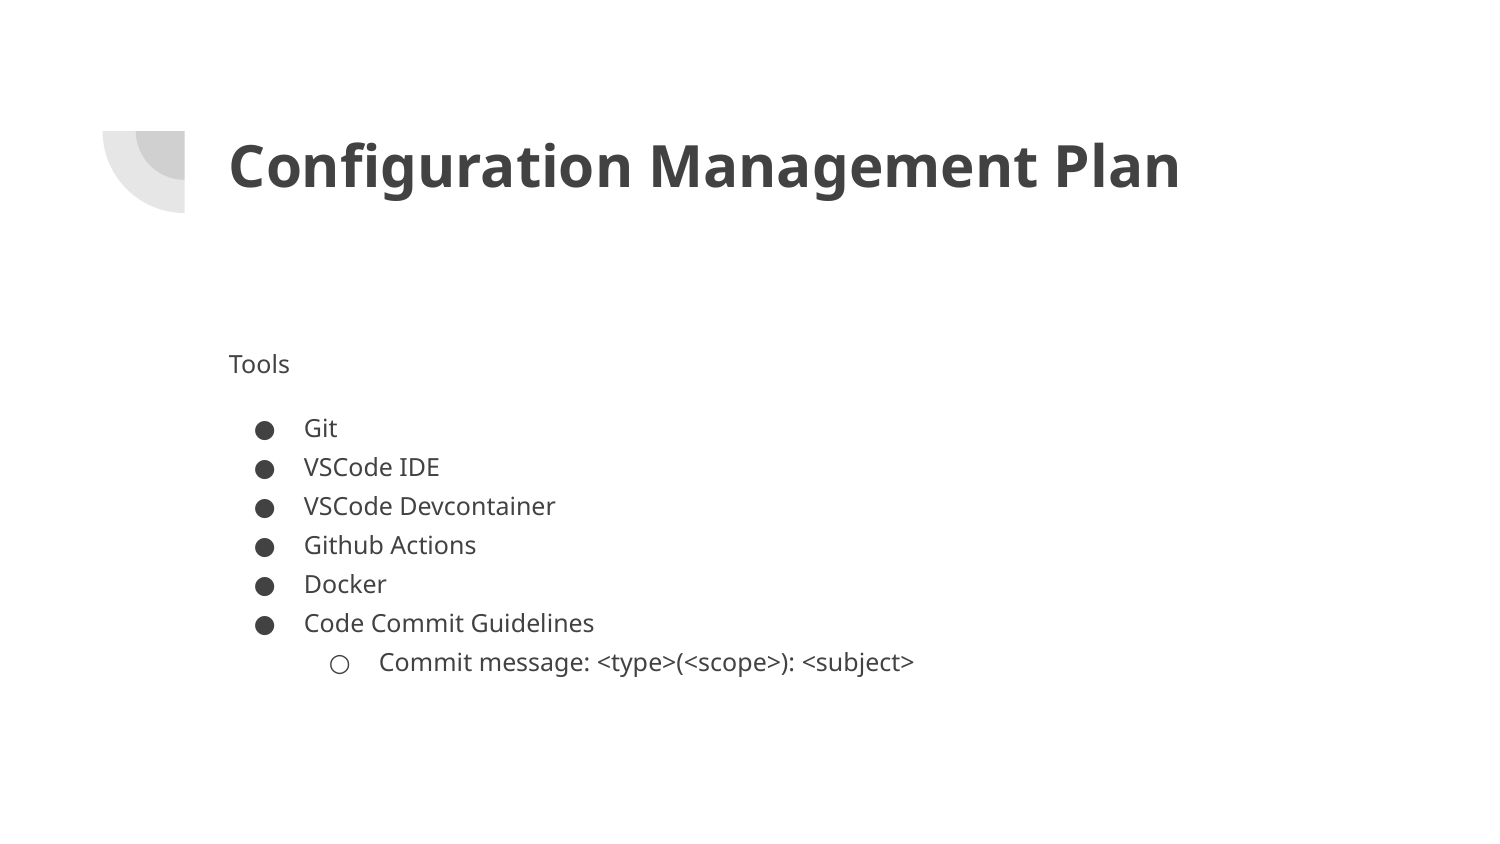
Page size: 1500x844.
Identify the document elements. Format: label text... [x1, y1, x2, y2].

title Configuration Management Plan [213, 98, 1368, 263]
list Tools Git VSCode IDE VSCode Devcontainer Github Actions Docker Code Commit Guidelines Commit message: <type>(<scope>): <subject> [213, 326, 1368, 744]
